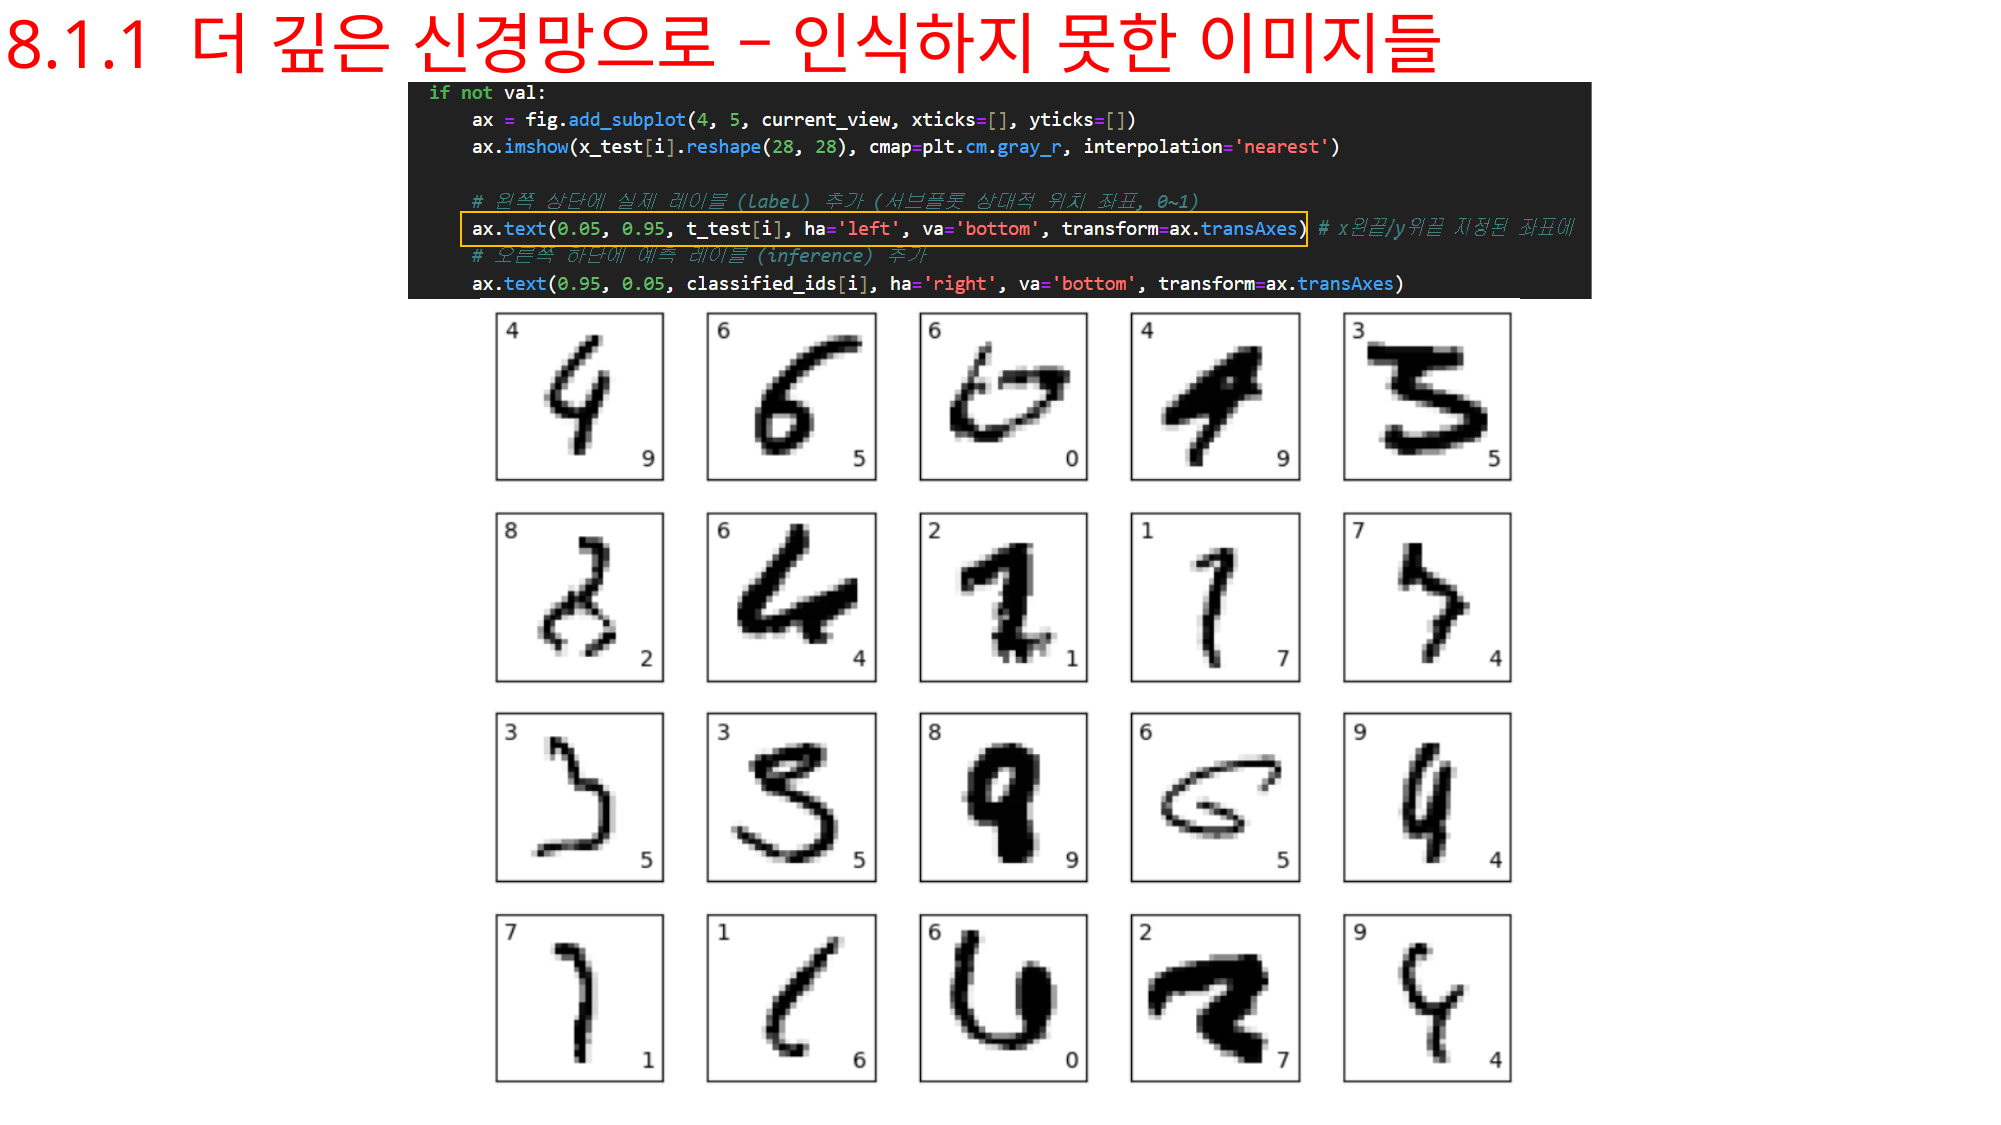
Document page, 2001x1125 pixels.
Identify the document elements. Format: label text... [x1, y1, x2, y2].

picture [408, 82, 1592, 1092]
text_box 8.1.1 더 깊은 신경망으로 – 인식하지 못한 이미지들 [0, 0, 1716, 156]
